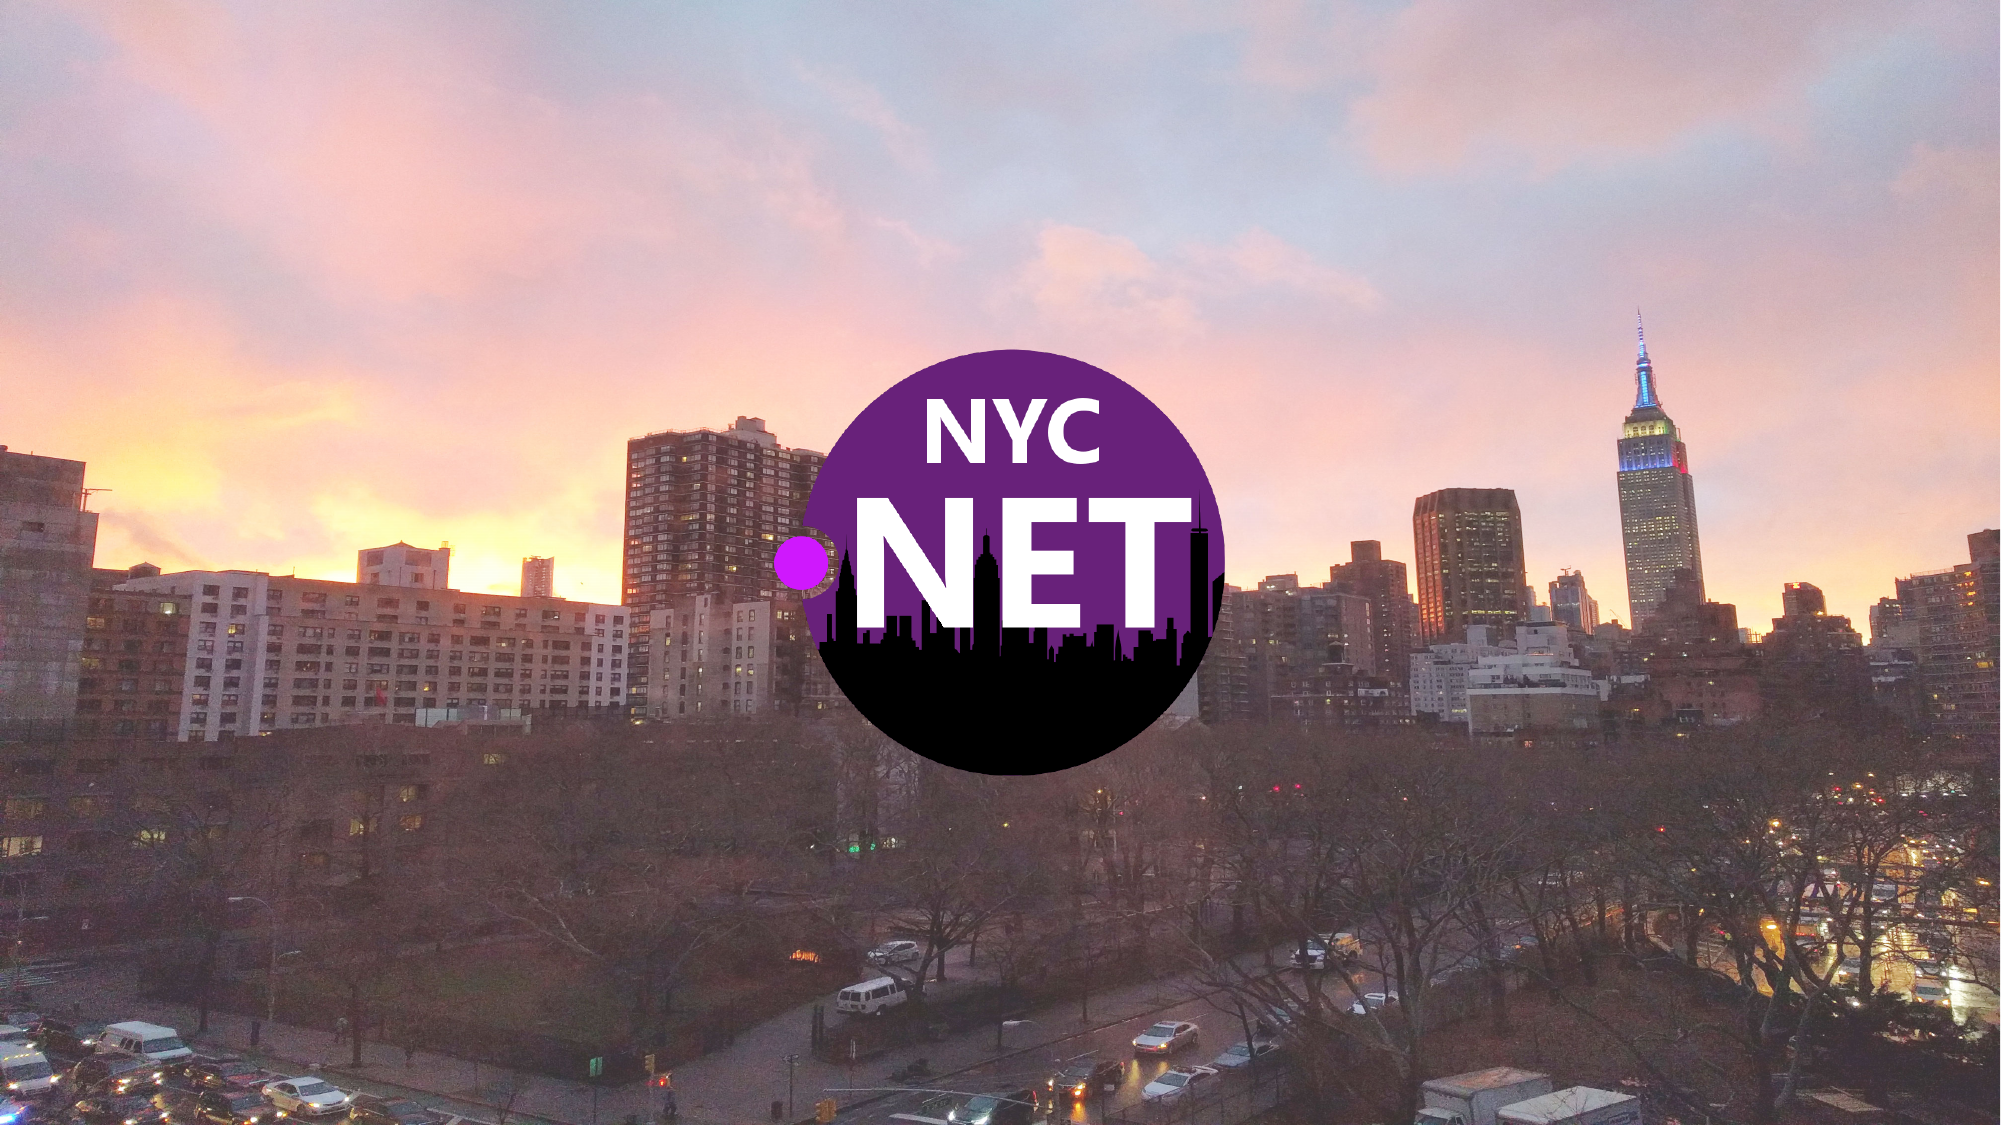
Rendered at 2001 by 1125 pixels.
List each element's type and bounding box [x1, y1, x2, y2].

picture [0, 0, 2001, 1125]
text_box [3, 861, 1997, 1037]
